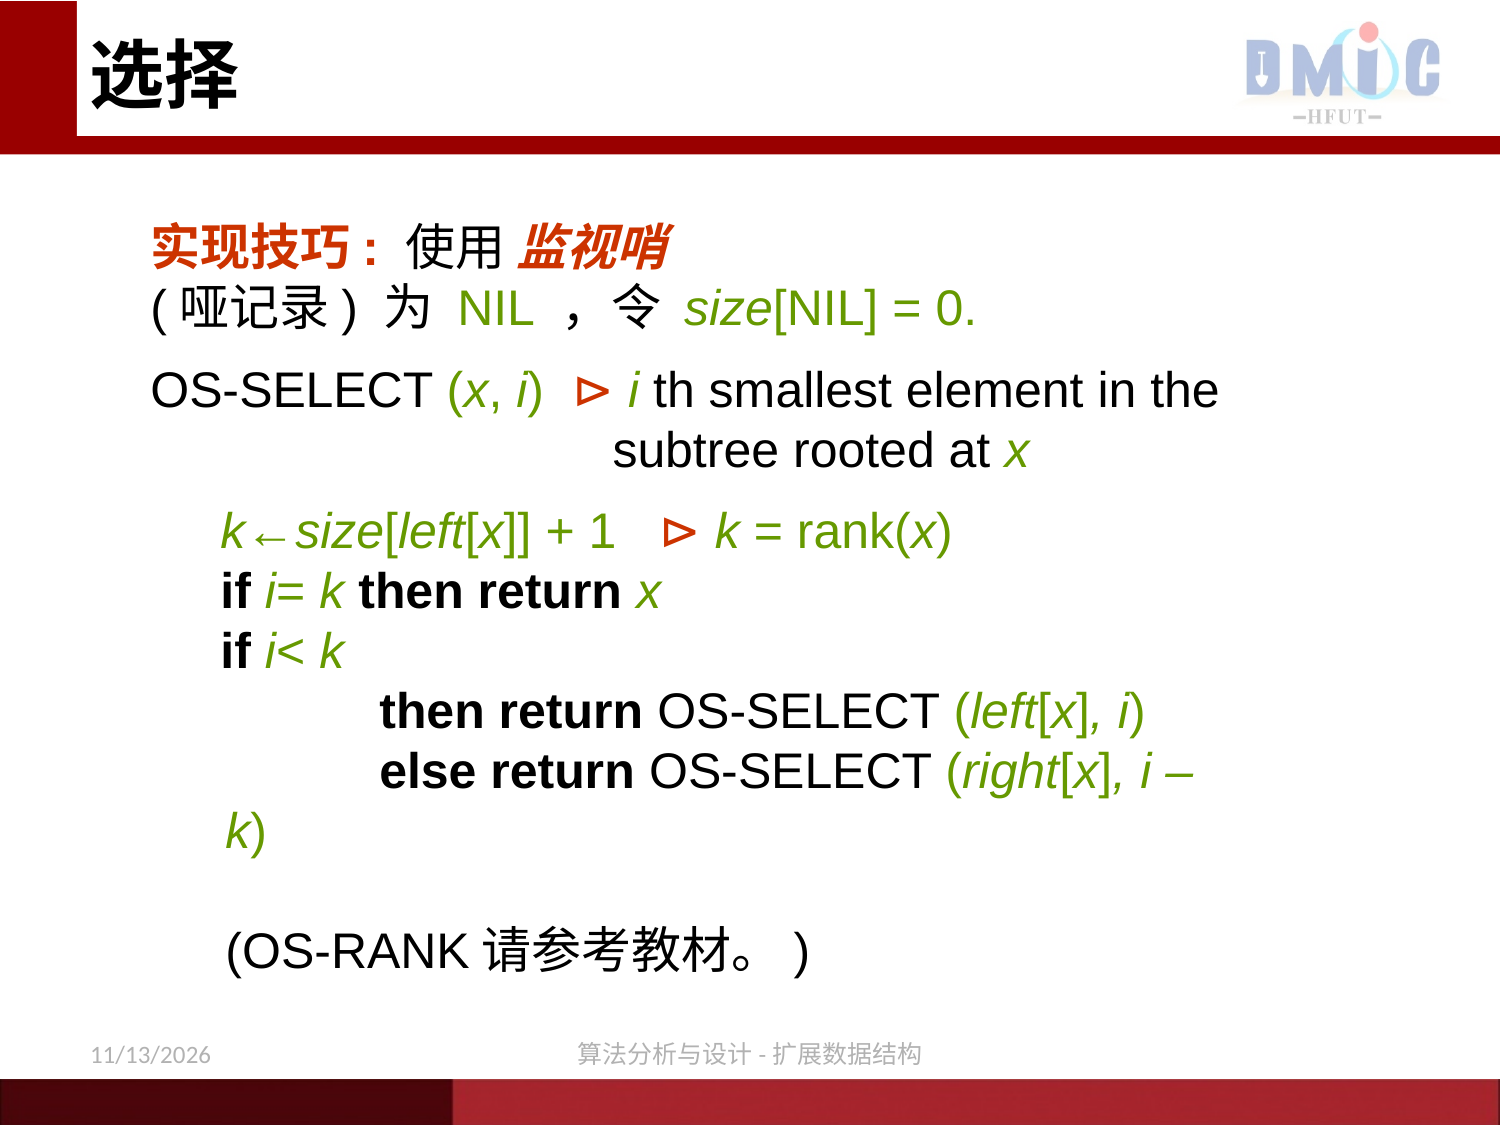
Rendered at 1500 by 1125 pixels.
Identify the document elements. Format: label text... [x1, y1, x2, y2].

text_box 实现技巧: 使用 监视哨 (哑记录) 为 NIL ，令 size[NIL] = 0. [135, 208, 1258, 343]
text_box OS-SELECT (x, i) ⊳ i th smallest element in the subtree rooted at x [135, 349, 1258, 485]
text_box 选择 [74, 20, 1425, 129]
footer 算法分析与设计-扩展数据结构 [466, 1023, 1034, 1084]
picture [0, 1079, 1500, 1125]
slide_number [75, 1023, 425, 1084]
text_box k←size[left[x]] + 1 ⊳ k = rank(x) if i= k then return x if i< k then return OS-SELECT (left[x], i) else return OS-SELECT (right[x], i –k) (OS-RANK请参考教材。) [135, 491, 1234, 987]
